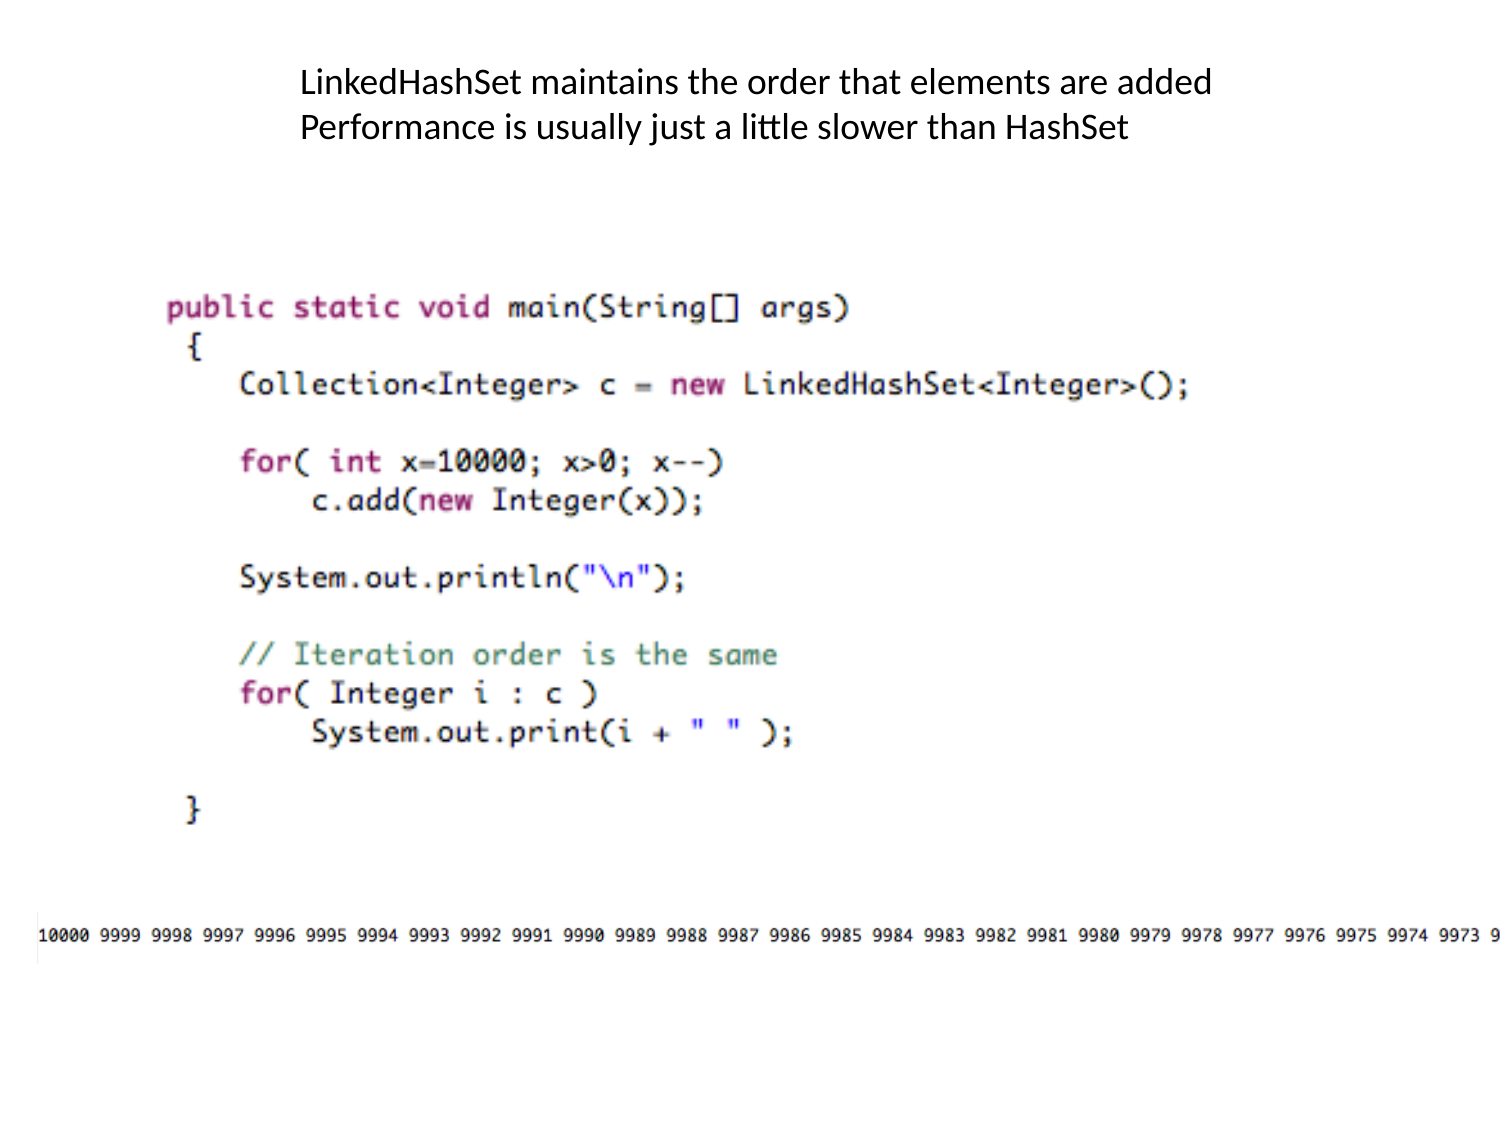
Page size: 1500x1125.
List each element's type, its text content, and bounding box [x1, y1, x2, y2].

picture [149, 287, 1251, 843]
picture [37, 912, 1500, 965]
text_box LinkedHashSet maintains the order that elements are added Performance is usually just a little slower than HashSet [285, 49, 1229, 155]
